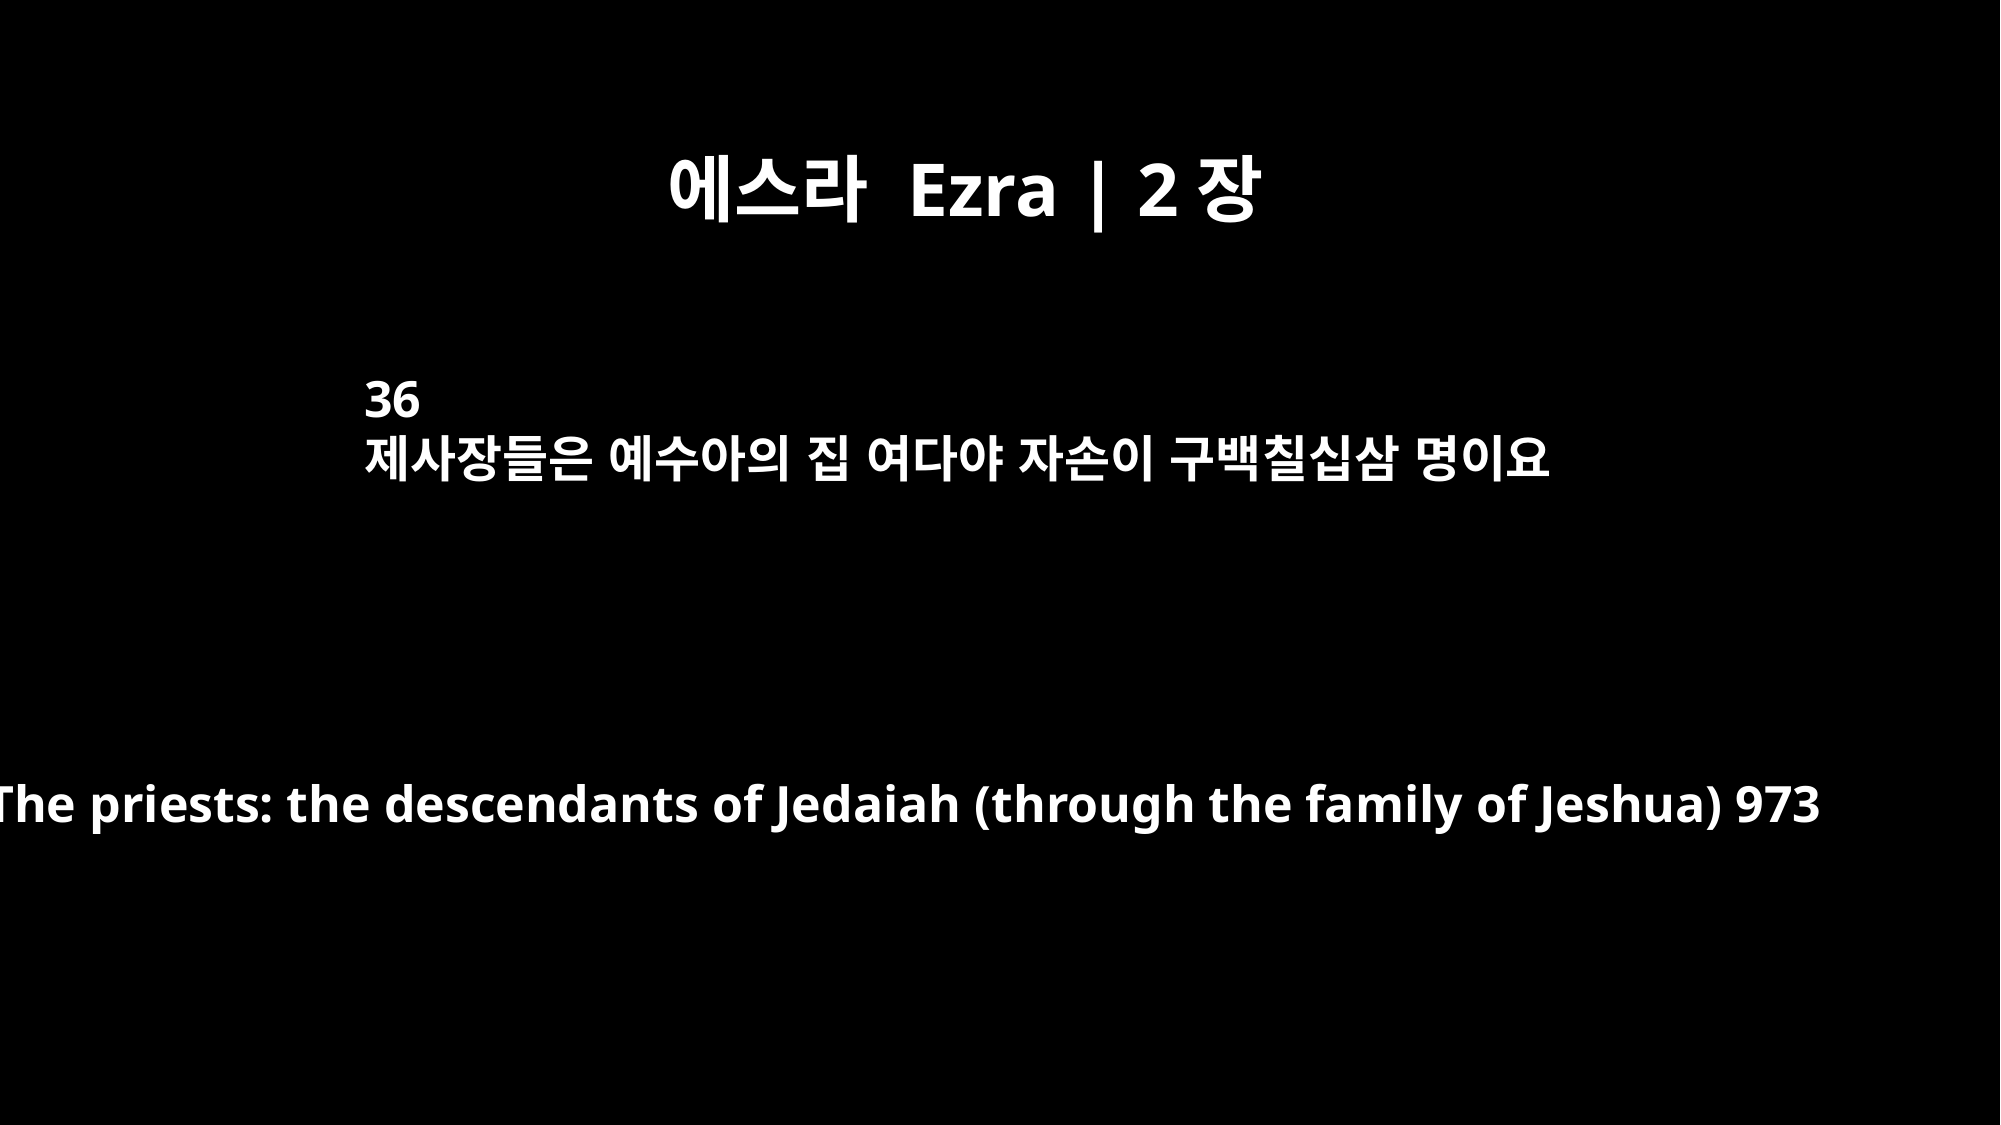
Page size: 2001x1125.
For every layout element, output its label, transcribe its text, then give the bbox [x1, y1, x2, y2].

text_box 36 제사장들은 예수아의 집 여다야 자손이 구백칠십삼 명이요 [349, 359, 1568, 495]
text_box 에스라 Ezra | 2장 [652, 136, 1280, 239]
text_box The priests: the descendants of Jedaiah (through the family of Jeshua) 973 [0, 764, 1838, 840]
